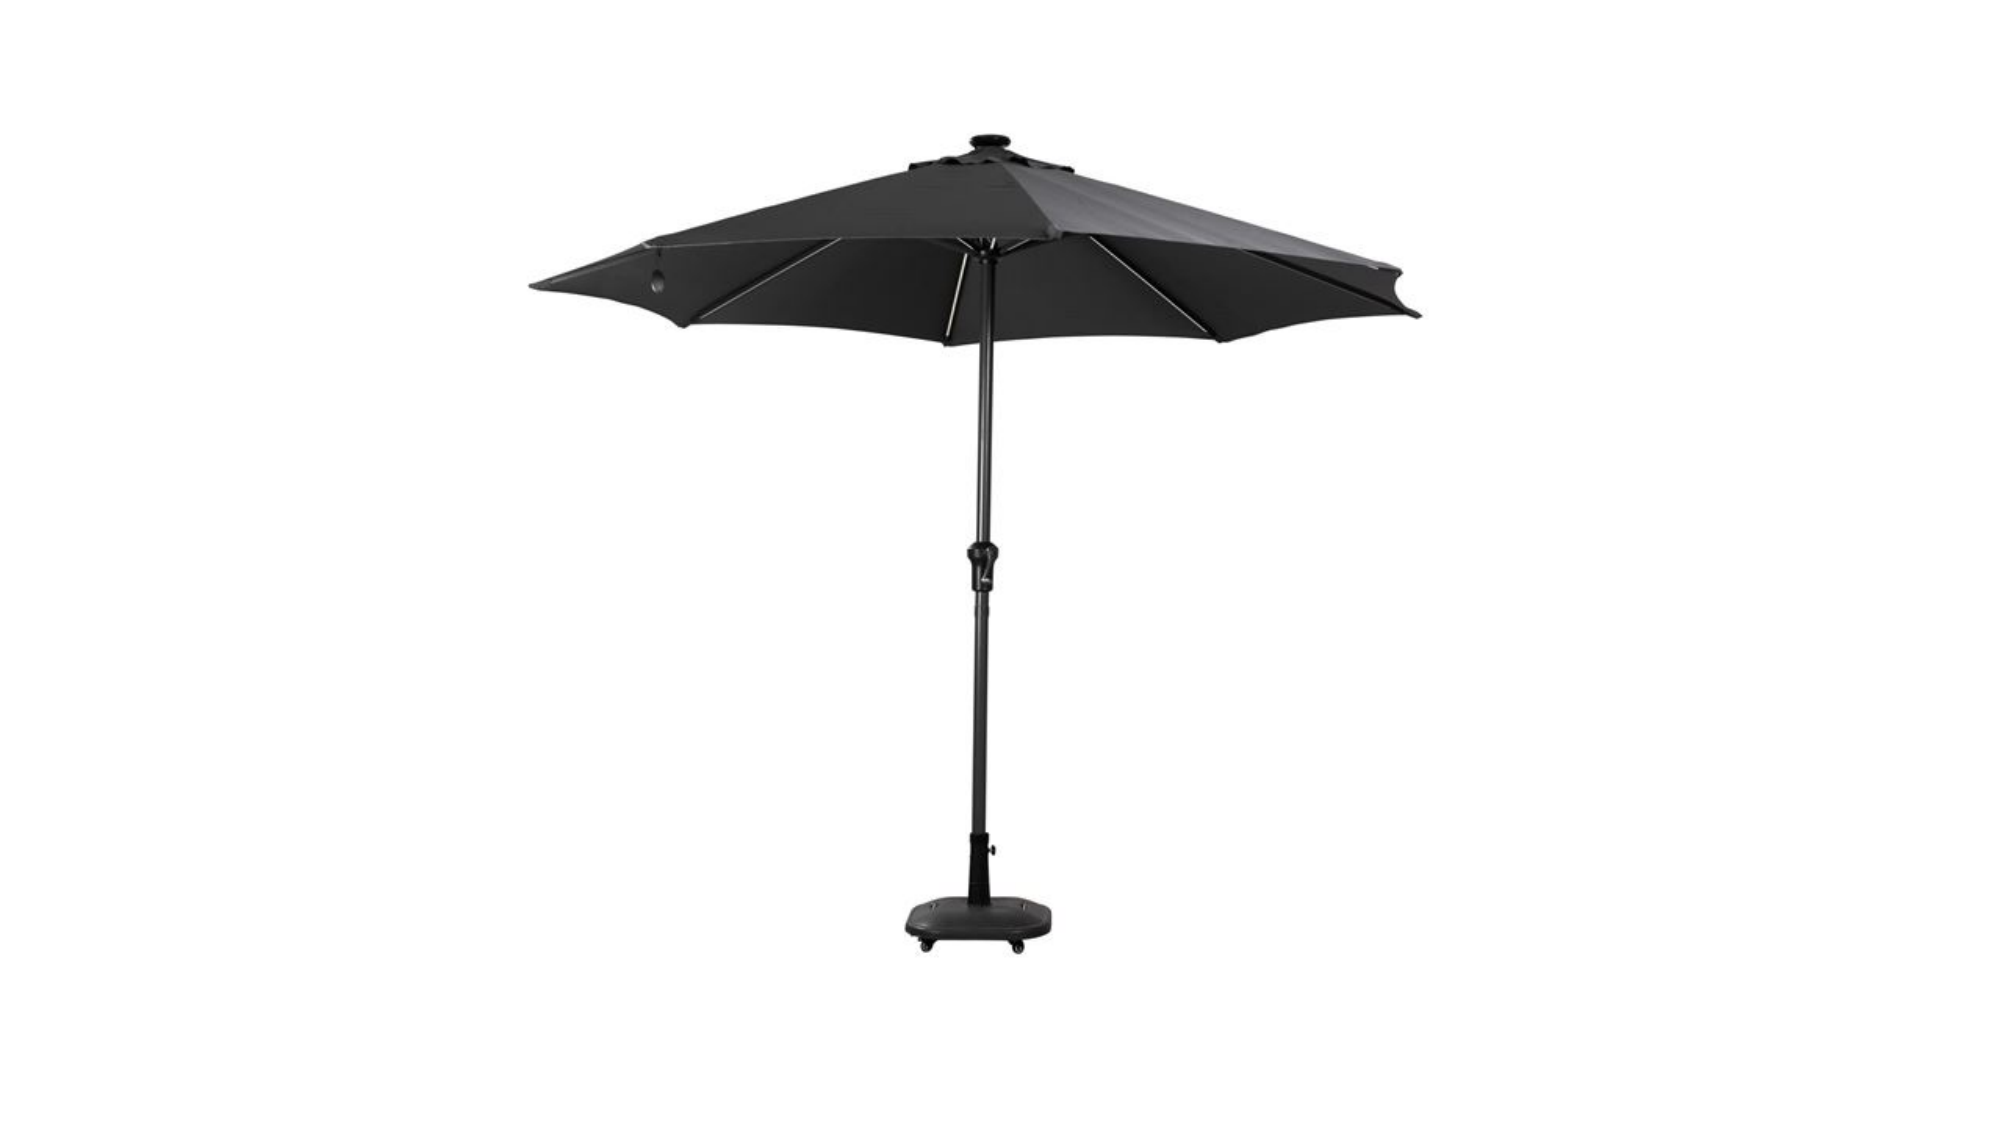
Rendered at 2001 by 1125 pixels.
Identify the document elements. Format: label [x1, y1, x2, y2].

picture [515, 82, 1485, 1028]
